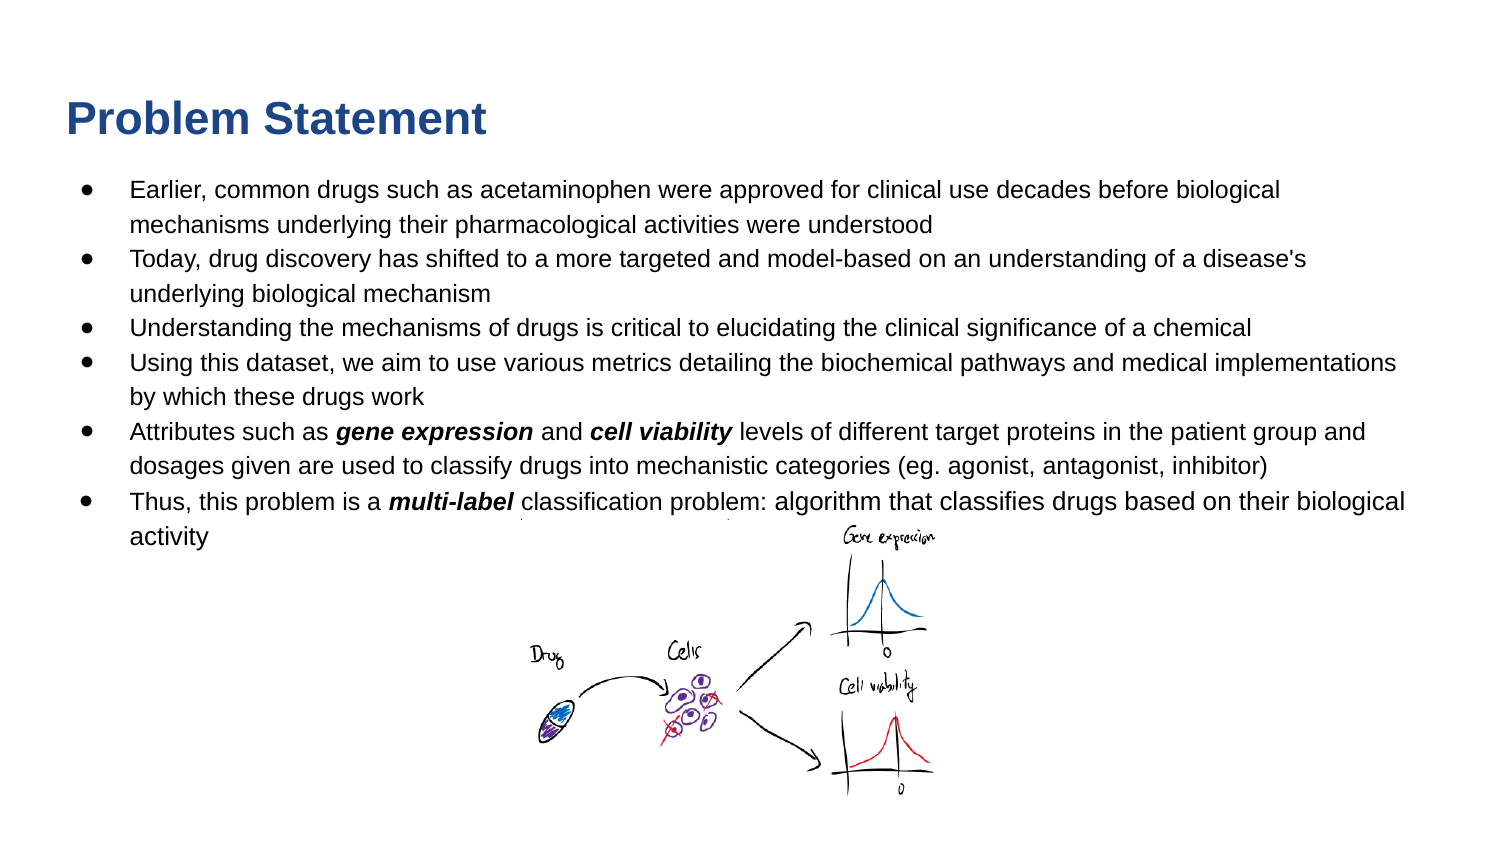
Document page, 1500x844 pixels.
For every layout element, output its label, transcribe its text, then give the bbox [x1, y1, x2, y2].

title Problem Statement [51, 72, 1449, 167]
picture [521, 519, 935, 797]
list Earlier, common drugs such as acetaminophen were approved for clinical use decades before biological mechanisms underlying their pharmacological activities were understood Today, drug discovery has shifted to a more targeted and model-based on an understanding of a disease's underlying biological mechanism Understanding the mechanisms of drugs is critical to elucidating the clinical significance of a chemical Using this dataset, we aim to use various metrics detailing the biochemical pathways and medical implementations by which these drugs work Attributes such as gene expression and cell viability levels of different target proteins in the patient group and dosages given are used to classify drugs into mechanistic categories (eg. agonist, antagonist, inhibitor) Thus, this problem is a multi-label classification problem: algorithm that classifies drugs based on their biological activity [39, 154, 1438, 811]
